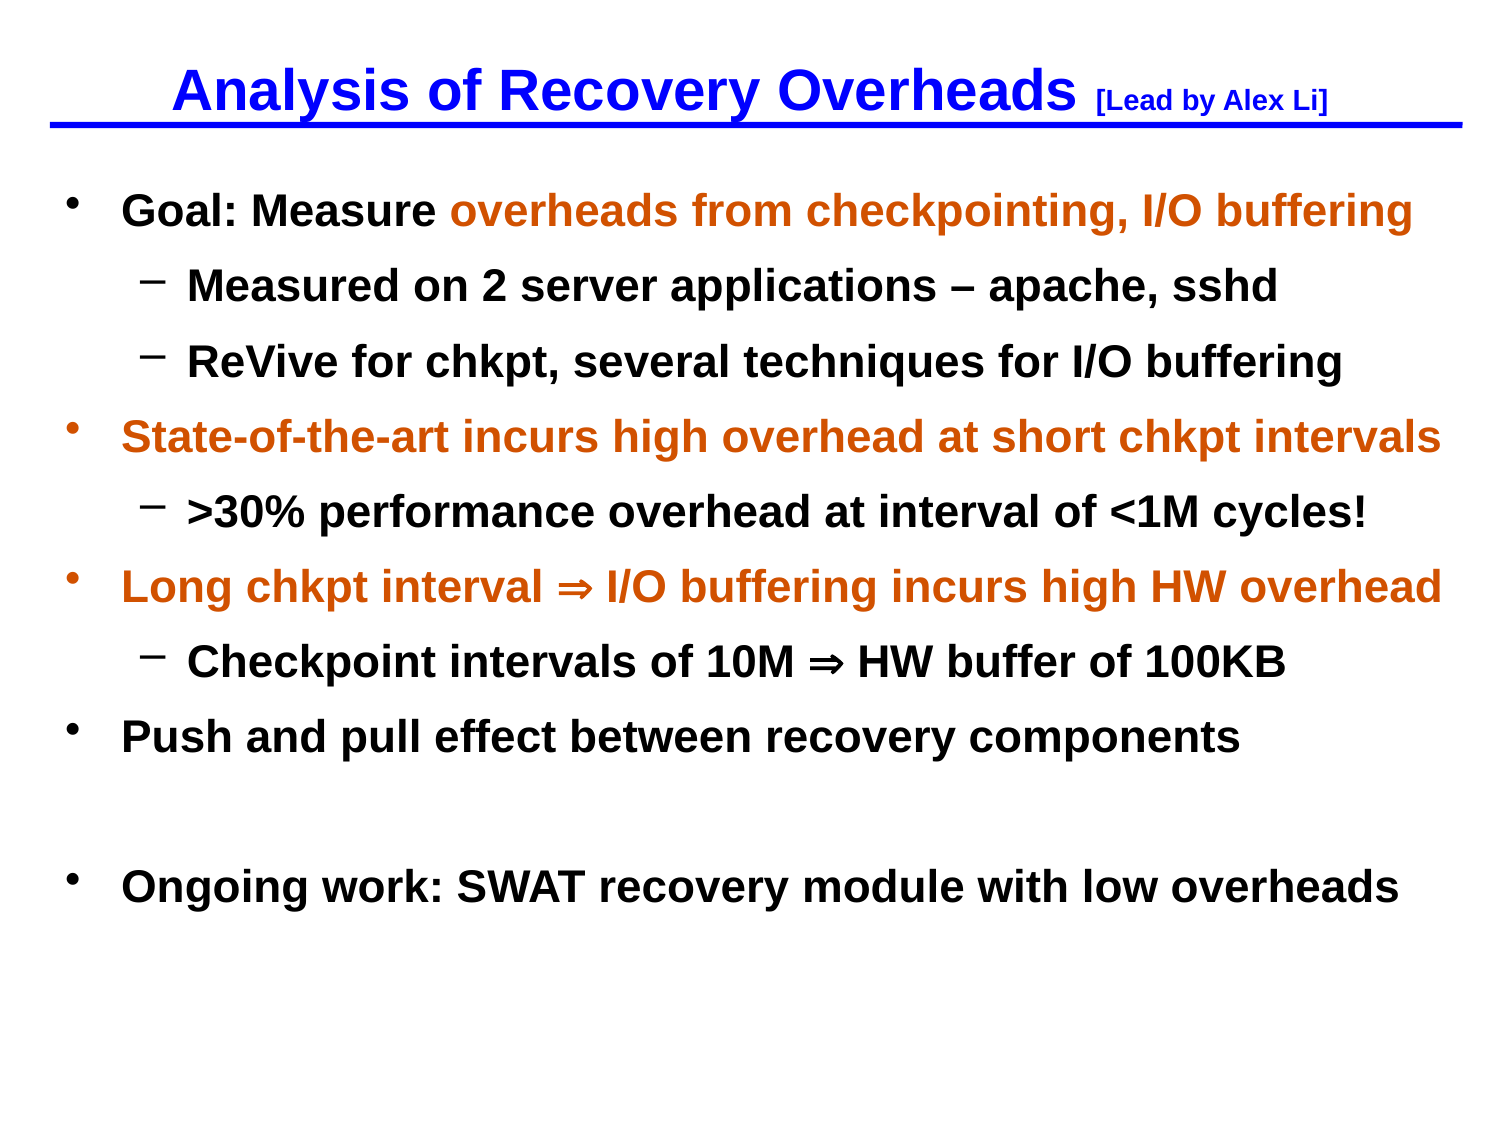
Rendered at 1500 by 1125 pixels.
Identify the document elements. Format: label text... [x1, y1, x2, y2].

title Analysis of Recovery Overheads [Lead by Alex Li] [0, 24, 1500, 151]
list Goal: Measure overheads from checkpointing, I/O buffering Measured on 2 server applications – apache, sshd ReVive for chkpt, several techniques for I/O buffering State-of-the-art incurs high overhead at short chkpt intervals >30% performance overhead at interval of <1M cycles! Long chkpt interval  I/O buffering incurs high HW overhead Checkpoint intervals of 10M  HW buffer of 100KB Push and pull effect between recovery components Ongoing work: SWAT recovery module with low overheads [49, 162, 1476, 1076]
